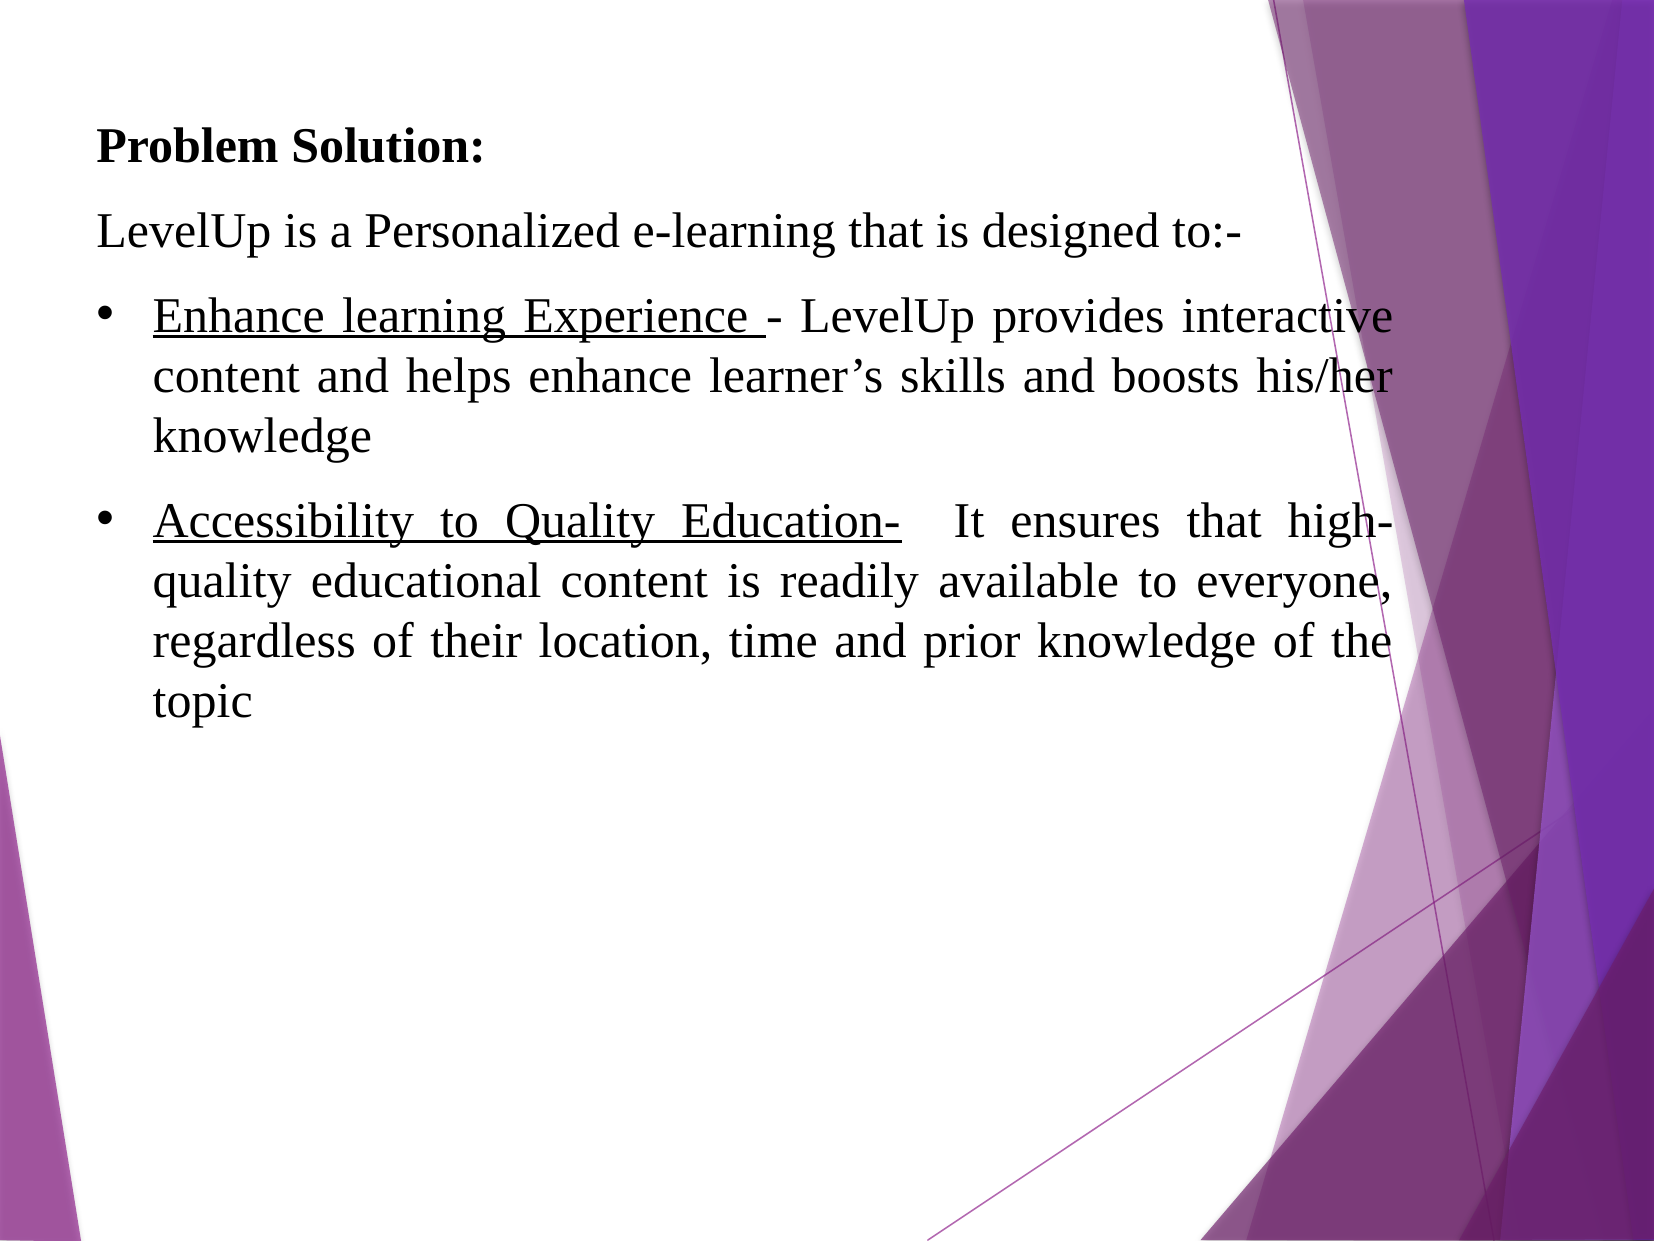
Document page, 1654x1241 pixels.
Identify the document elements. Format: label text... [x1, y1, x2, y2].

text_box [82, 49, 1571, 257]
text_box Problem Solution: LevelUp is a Personalized e-learning that is designed to:- Enhance learning Experience - LevelUp provides interactive content and helps enhance learner’s skills and boosts his/her knowledge Accessibility to Quality Education- It ensures that high-quality educational content is readily available to everyone, regardless of their location, time and prior knowledge of the topic [58, 108, 1394, 1034]
